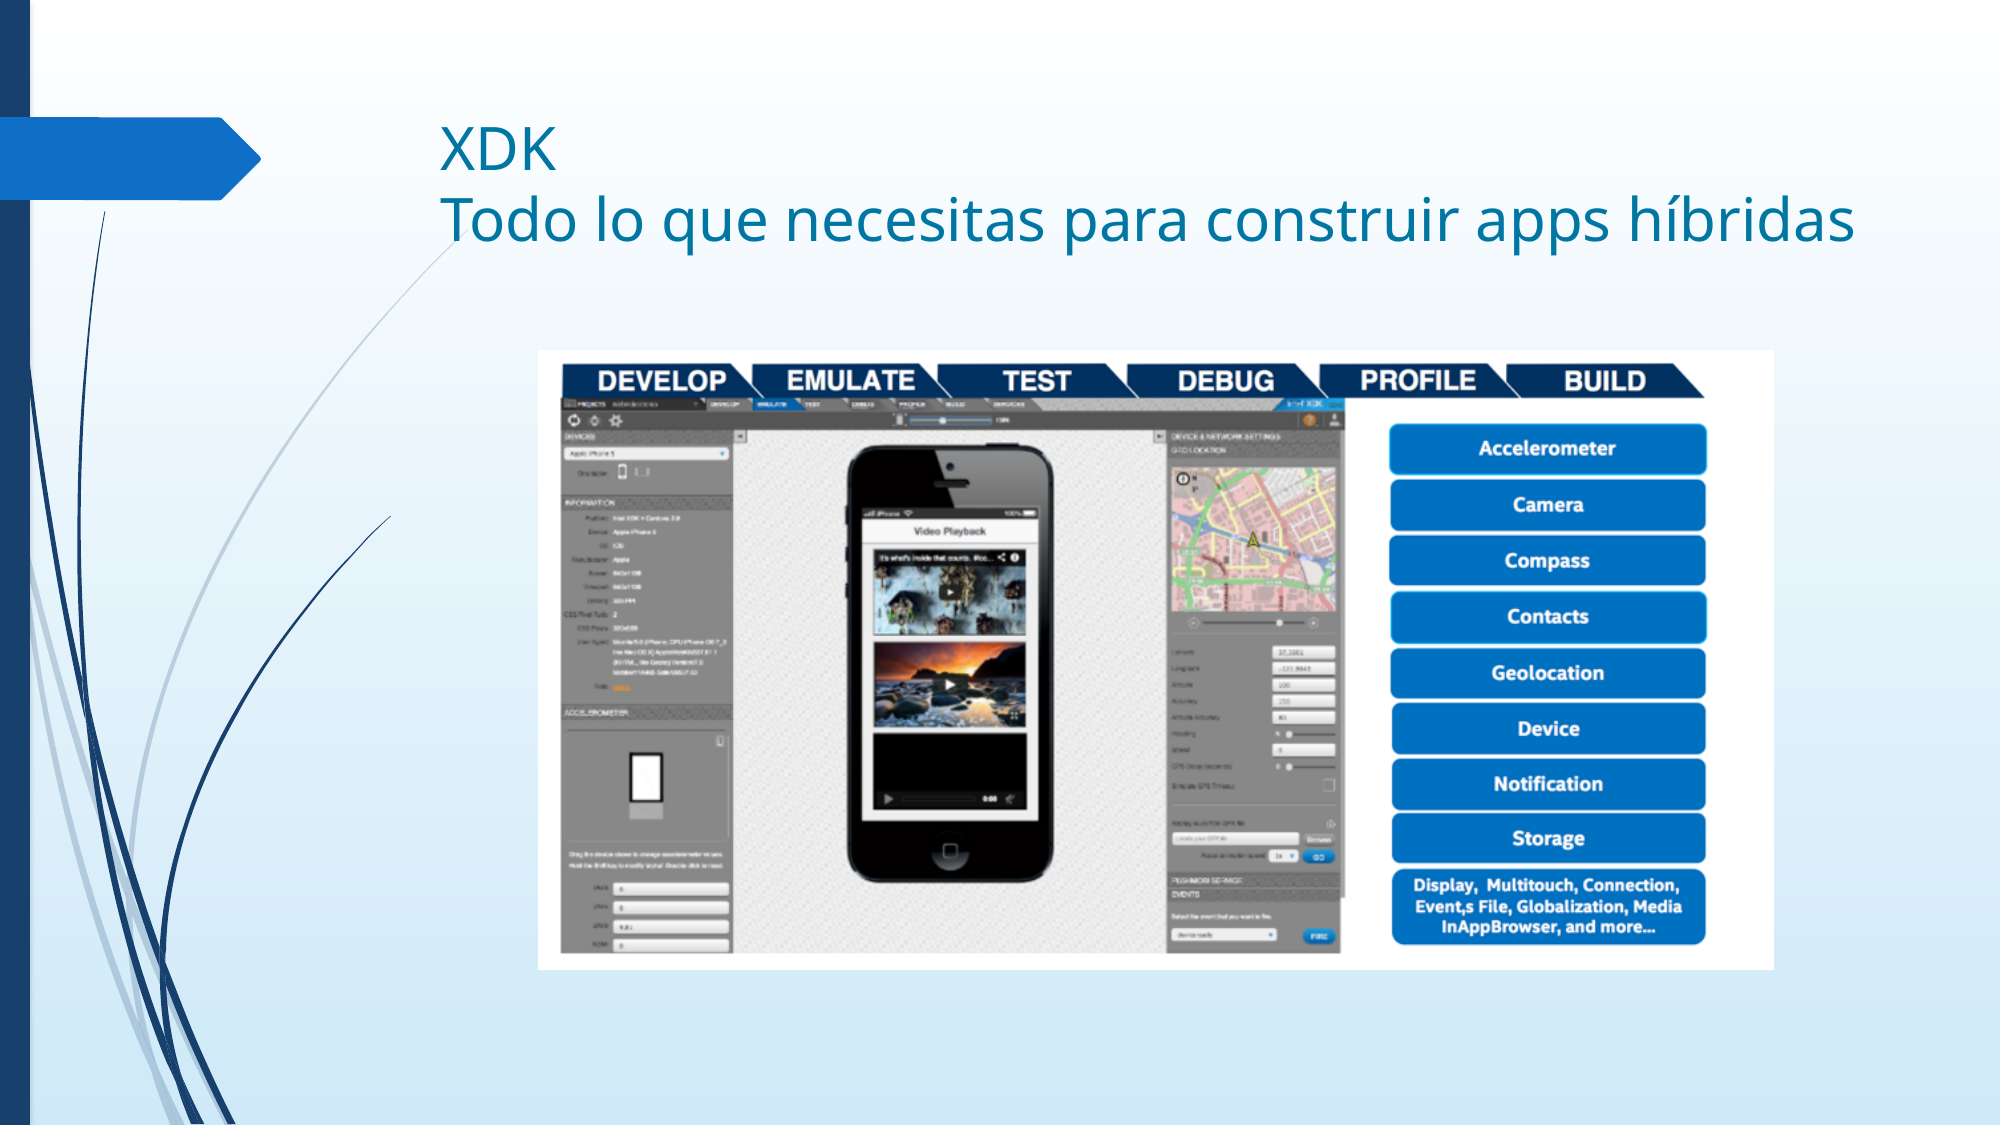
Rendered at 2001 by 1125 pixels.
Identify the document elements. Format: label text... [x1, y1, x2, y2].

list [537, 349, 1775, 971]
title XDK Todo lo que necesitas para construir apps híbridas [425, 102, 1888, 313]
